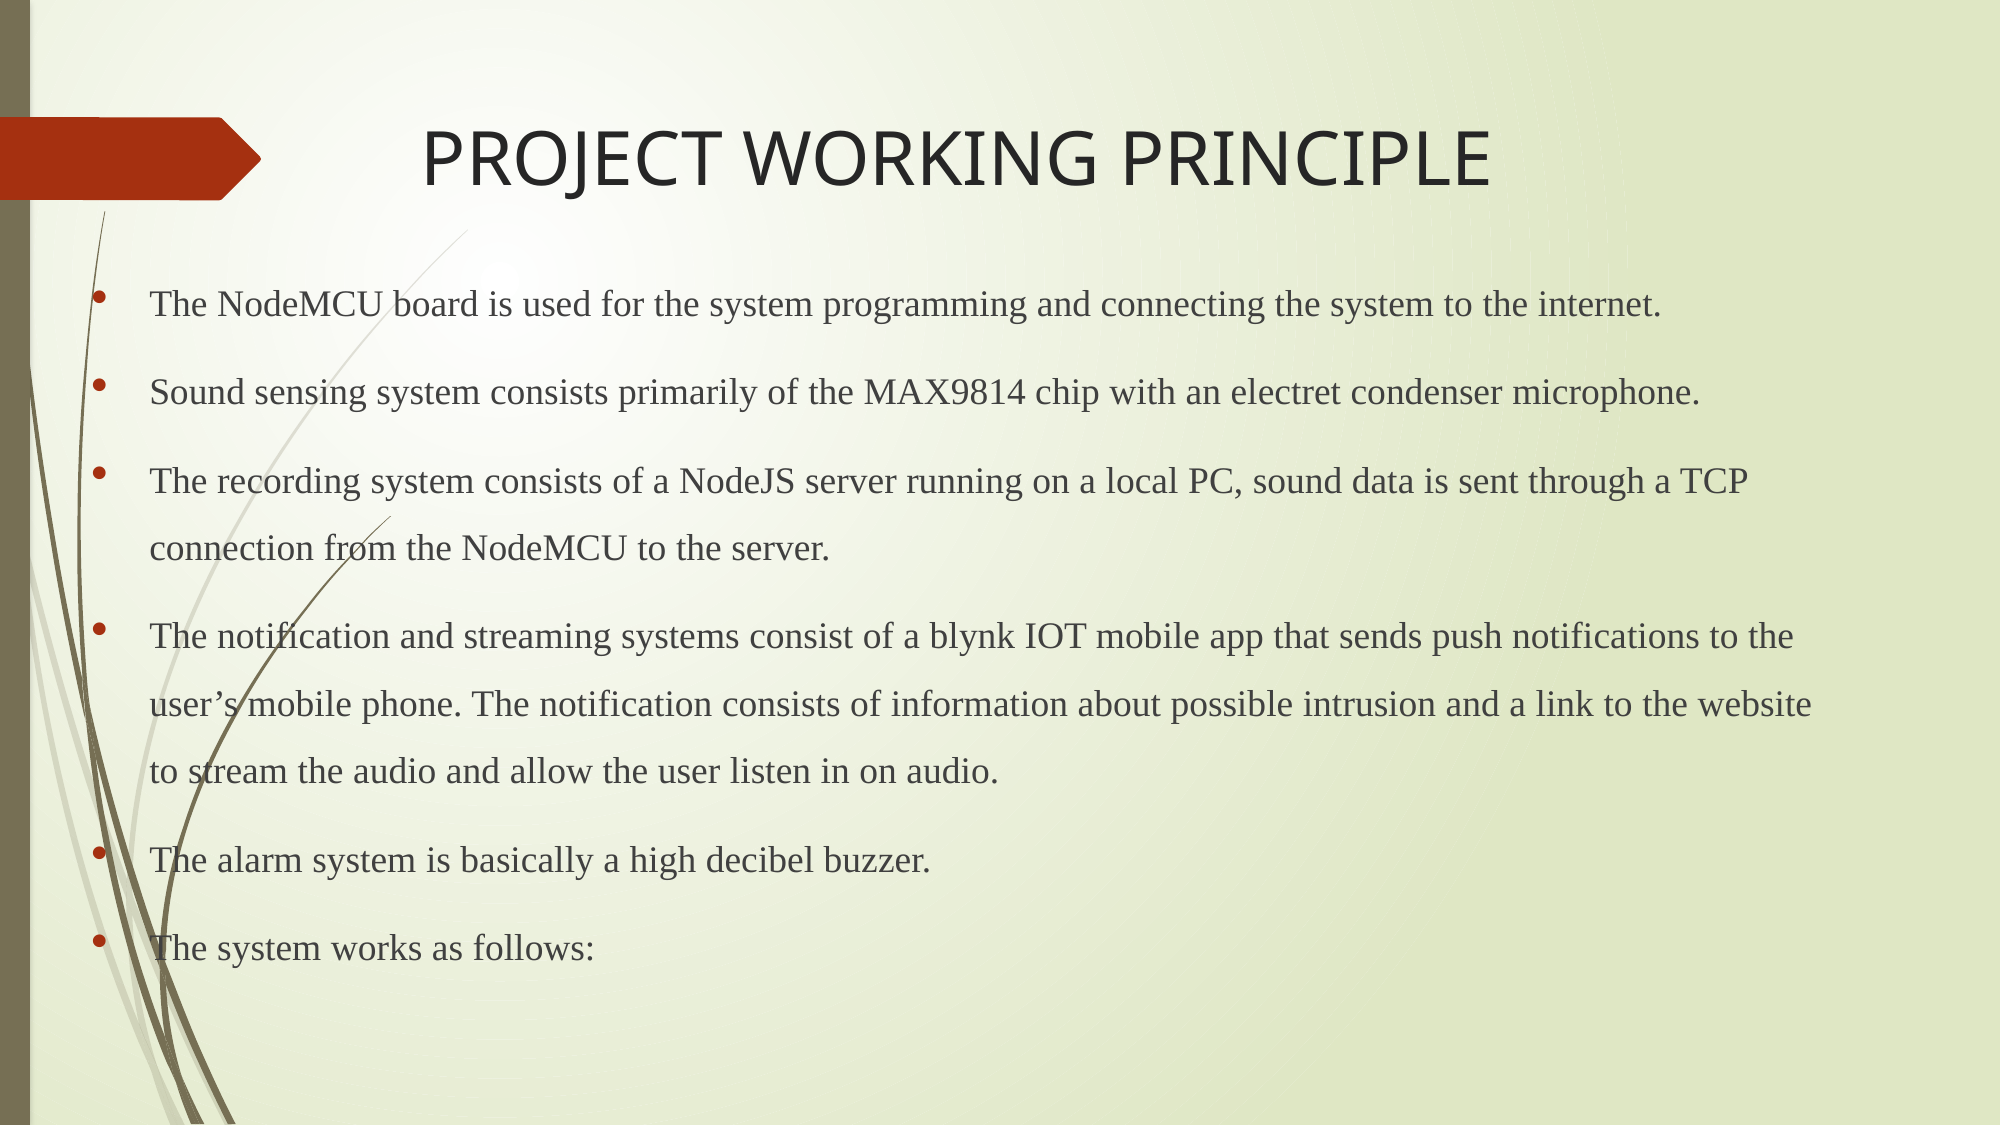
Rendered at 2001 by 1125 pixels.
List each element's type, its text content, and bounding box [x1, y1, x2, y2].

title PROJECT WORKING PRINCIPLE [349, 102, 1566, 248]
list The NodeMCU board is used for the system programming and connecting the system to the internet. Sound sensing system consists primarily of the MAX9814 chip with an electret condenser microphone. The recording system consists of a NodeJS server running on a local PC, sound data is sent through a TCP connection from the NodeMCU to the server. The notification and streaming systems consist of a blynk IOT mobile app that sends push notifications to the user’s mobile phone. The notification consists of information about possible intrusion and a link to the website to stream the audio and allow the user listen in on audio. The alarm system is basically a high decibel buzzer. The system works as follows: [78, 248, 1837, 1048]
